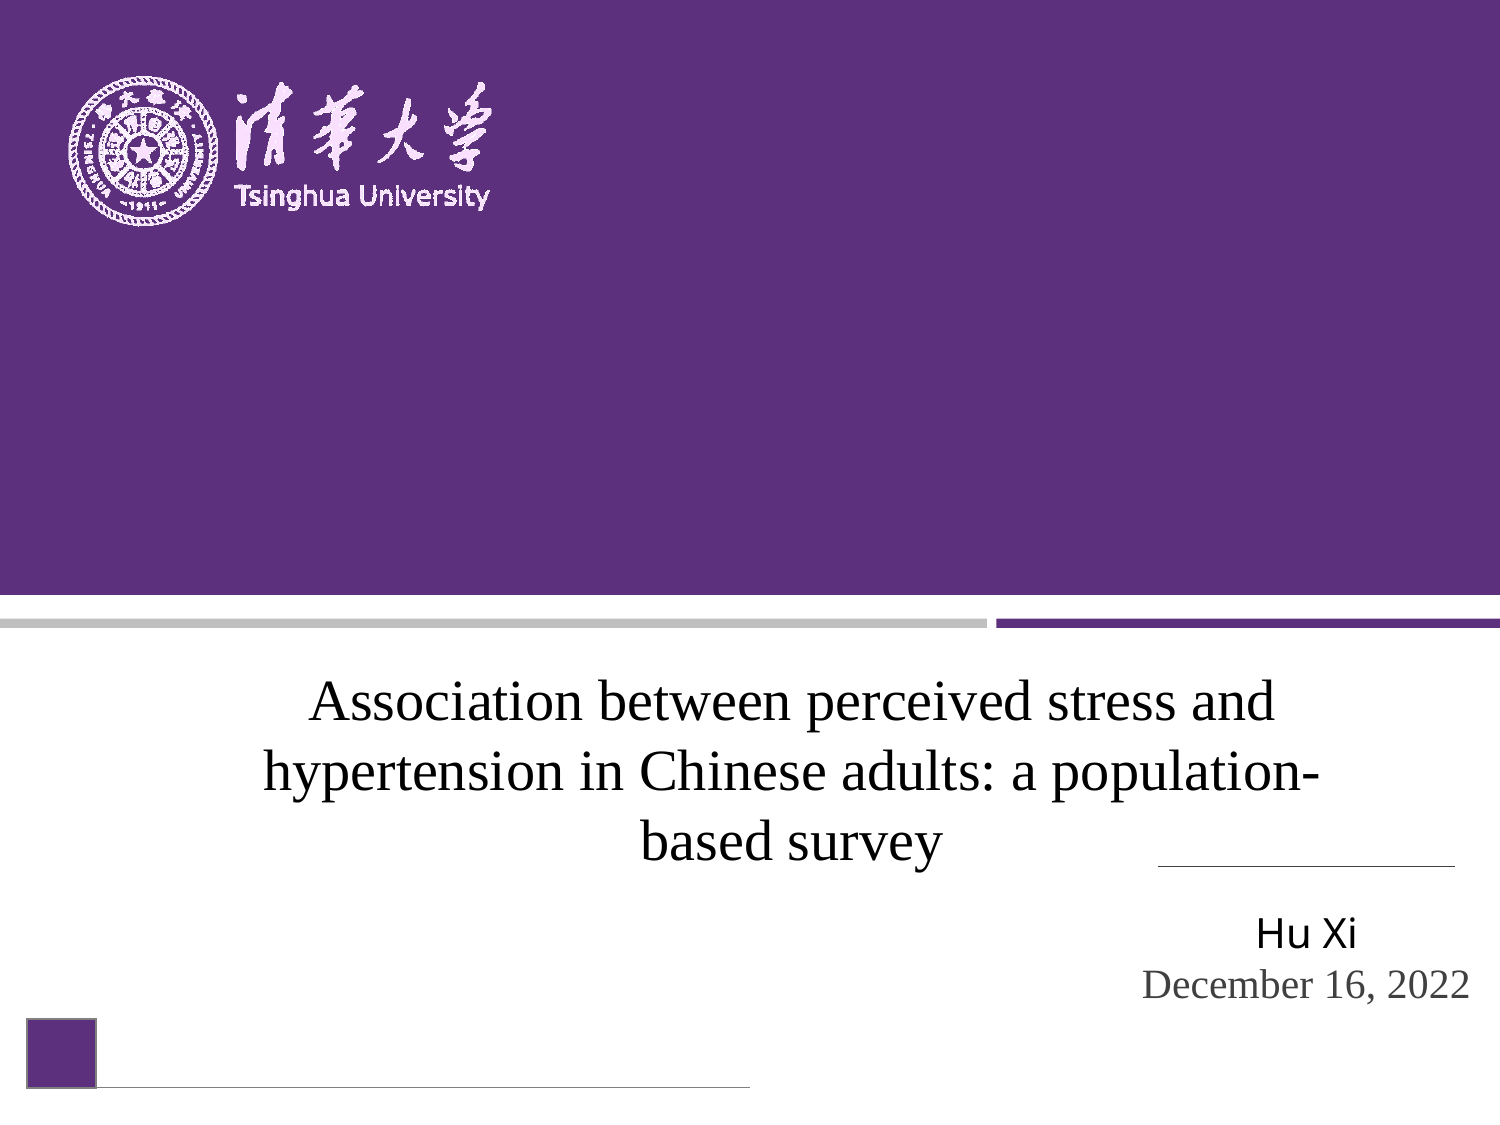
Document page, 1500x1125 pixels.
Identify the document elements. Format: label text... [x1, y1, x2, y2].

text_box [0, 618, 1500, 628]
picture [22, 43, 538, 262]
text_box [0, 0, 1500, 596]
text_box Association between perceived stress and hypertension in Chinese adults: a population-based survey [235, 654, 1349, 880]
text_box [26, 1018, 97, 1087]
text_box Hu Xi December 16, 2022 [1127, 899, 1486, 1015]
